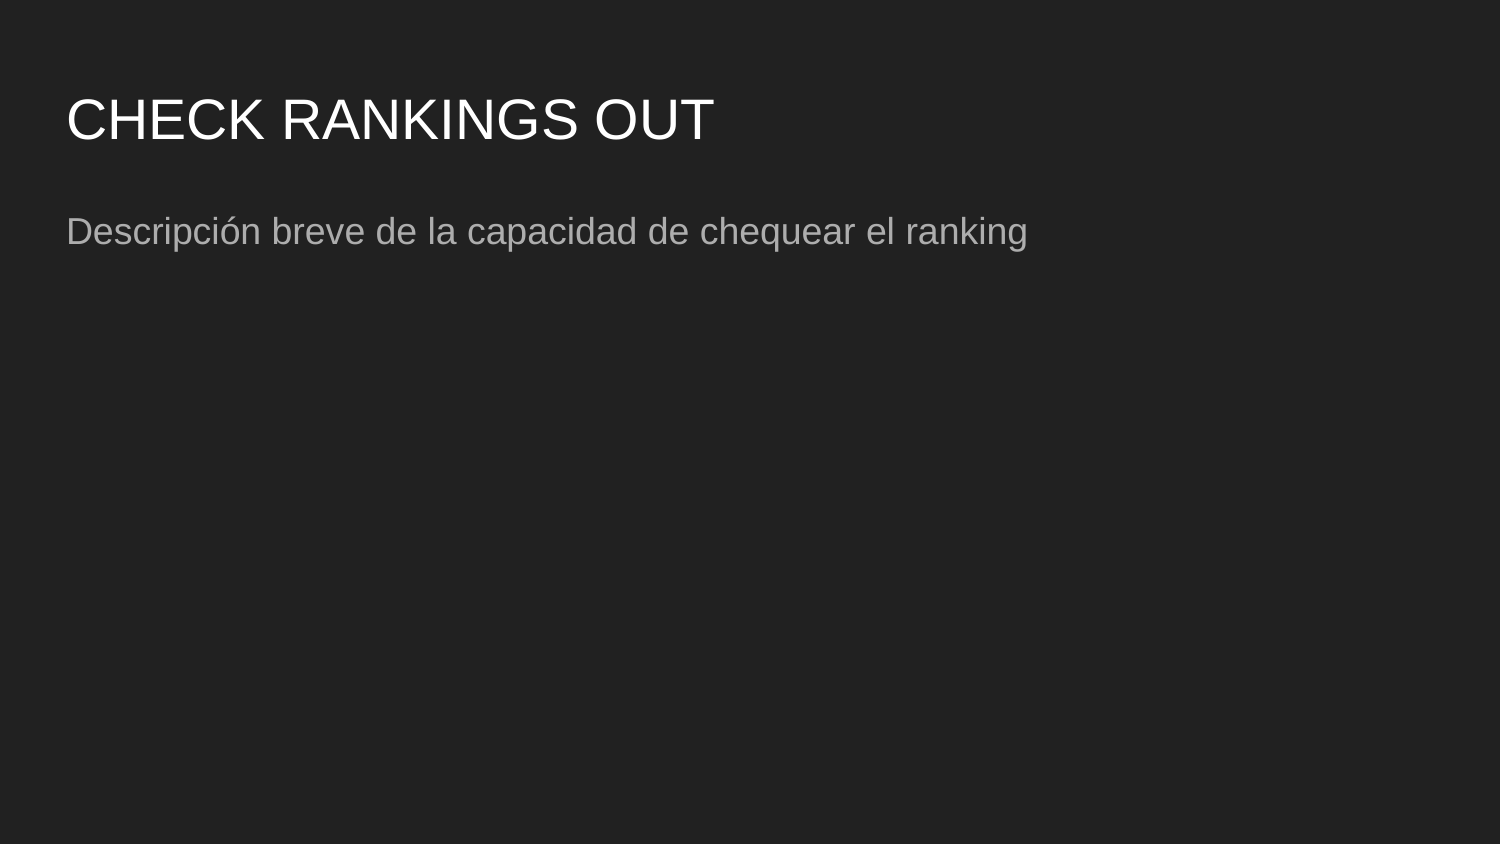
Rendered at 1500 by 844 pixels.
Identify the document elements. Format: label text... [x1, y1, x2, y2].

list Descripción breve de la capacidad de chequear el ranking [51, 189, 1449, 750]
title CHECK RANKINGS OUT [51, 72, 1449, 167]
